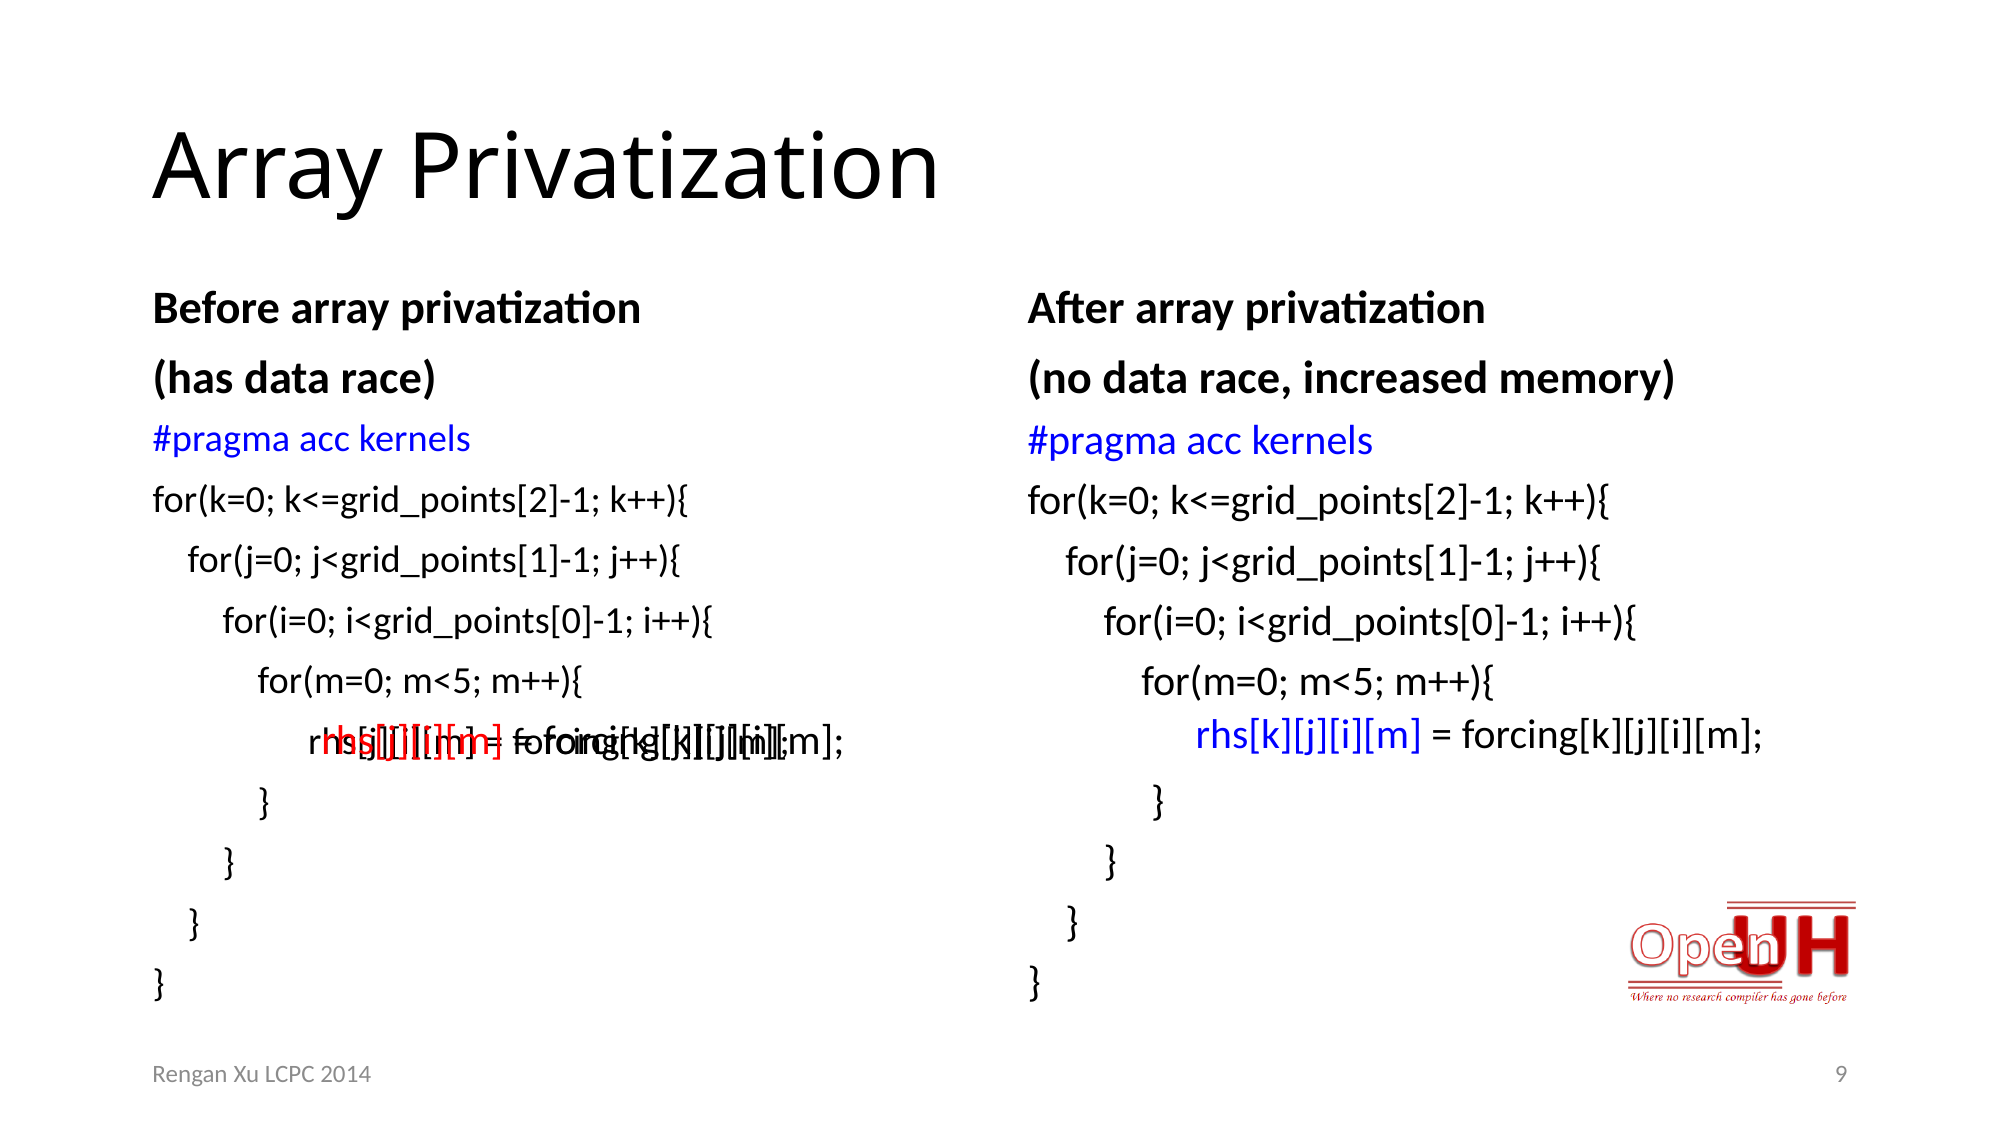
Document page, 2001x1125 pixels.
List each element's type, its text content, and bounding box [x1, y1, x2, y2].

list #pragma acc kernels for(k=0; k<=grid_points[2]-1; k++){ for(j=0; j<grid_points[1]-1; j++){ for(i=0; i<grid_points[0]-1; i++){ for(m=0; m<5; m++){ } } } } [1012, 410, 1863, 1016]
text_box rhs[j][i][m] = forcing[k][j][i][m]; [306, 705, 880, 771]
slide_number 9 [1412, 1042, 1863, 1103]
title Array Privatization [137, 59, 1863, 278]
list Before array privatization (has data race) [137, 275, 984, 410]
list After array privatization (no data race, increased memory) [1012, 275, 1863, 410]
slide_number Rengan Xu LCPC 2014 [137, 1042, 588, 1103]
list #pragma acc kernels for(k=0; k<=grid_points[2]-1; k++){ for(j=0; j<grid_points[1]-1; j++){ for(i=0; i<grid_points[0]-1; i++){ for(m=0; m<5; m++){ rhs[j][i][m] = forcing[k][j][i][m]; } } } } [137, 410, 984, 1016]
text_box rhs[k][j][i][m] = forcing[k][j][i][m]; [1180, 699, 1799, 765]
